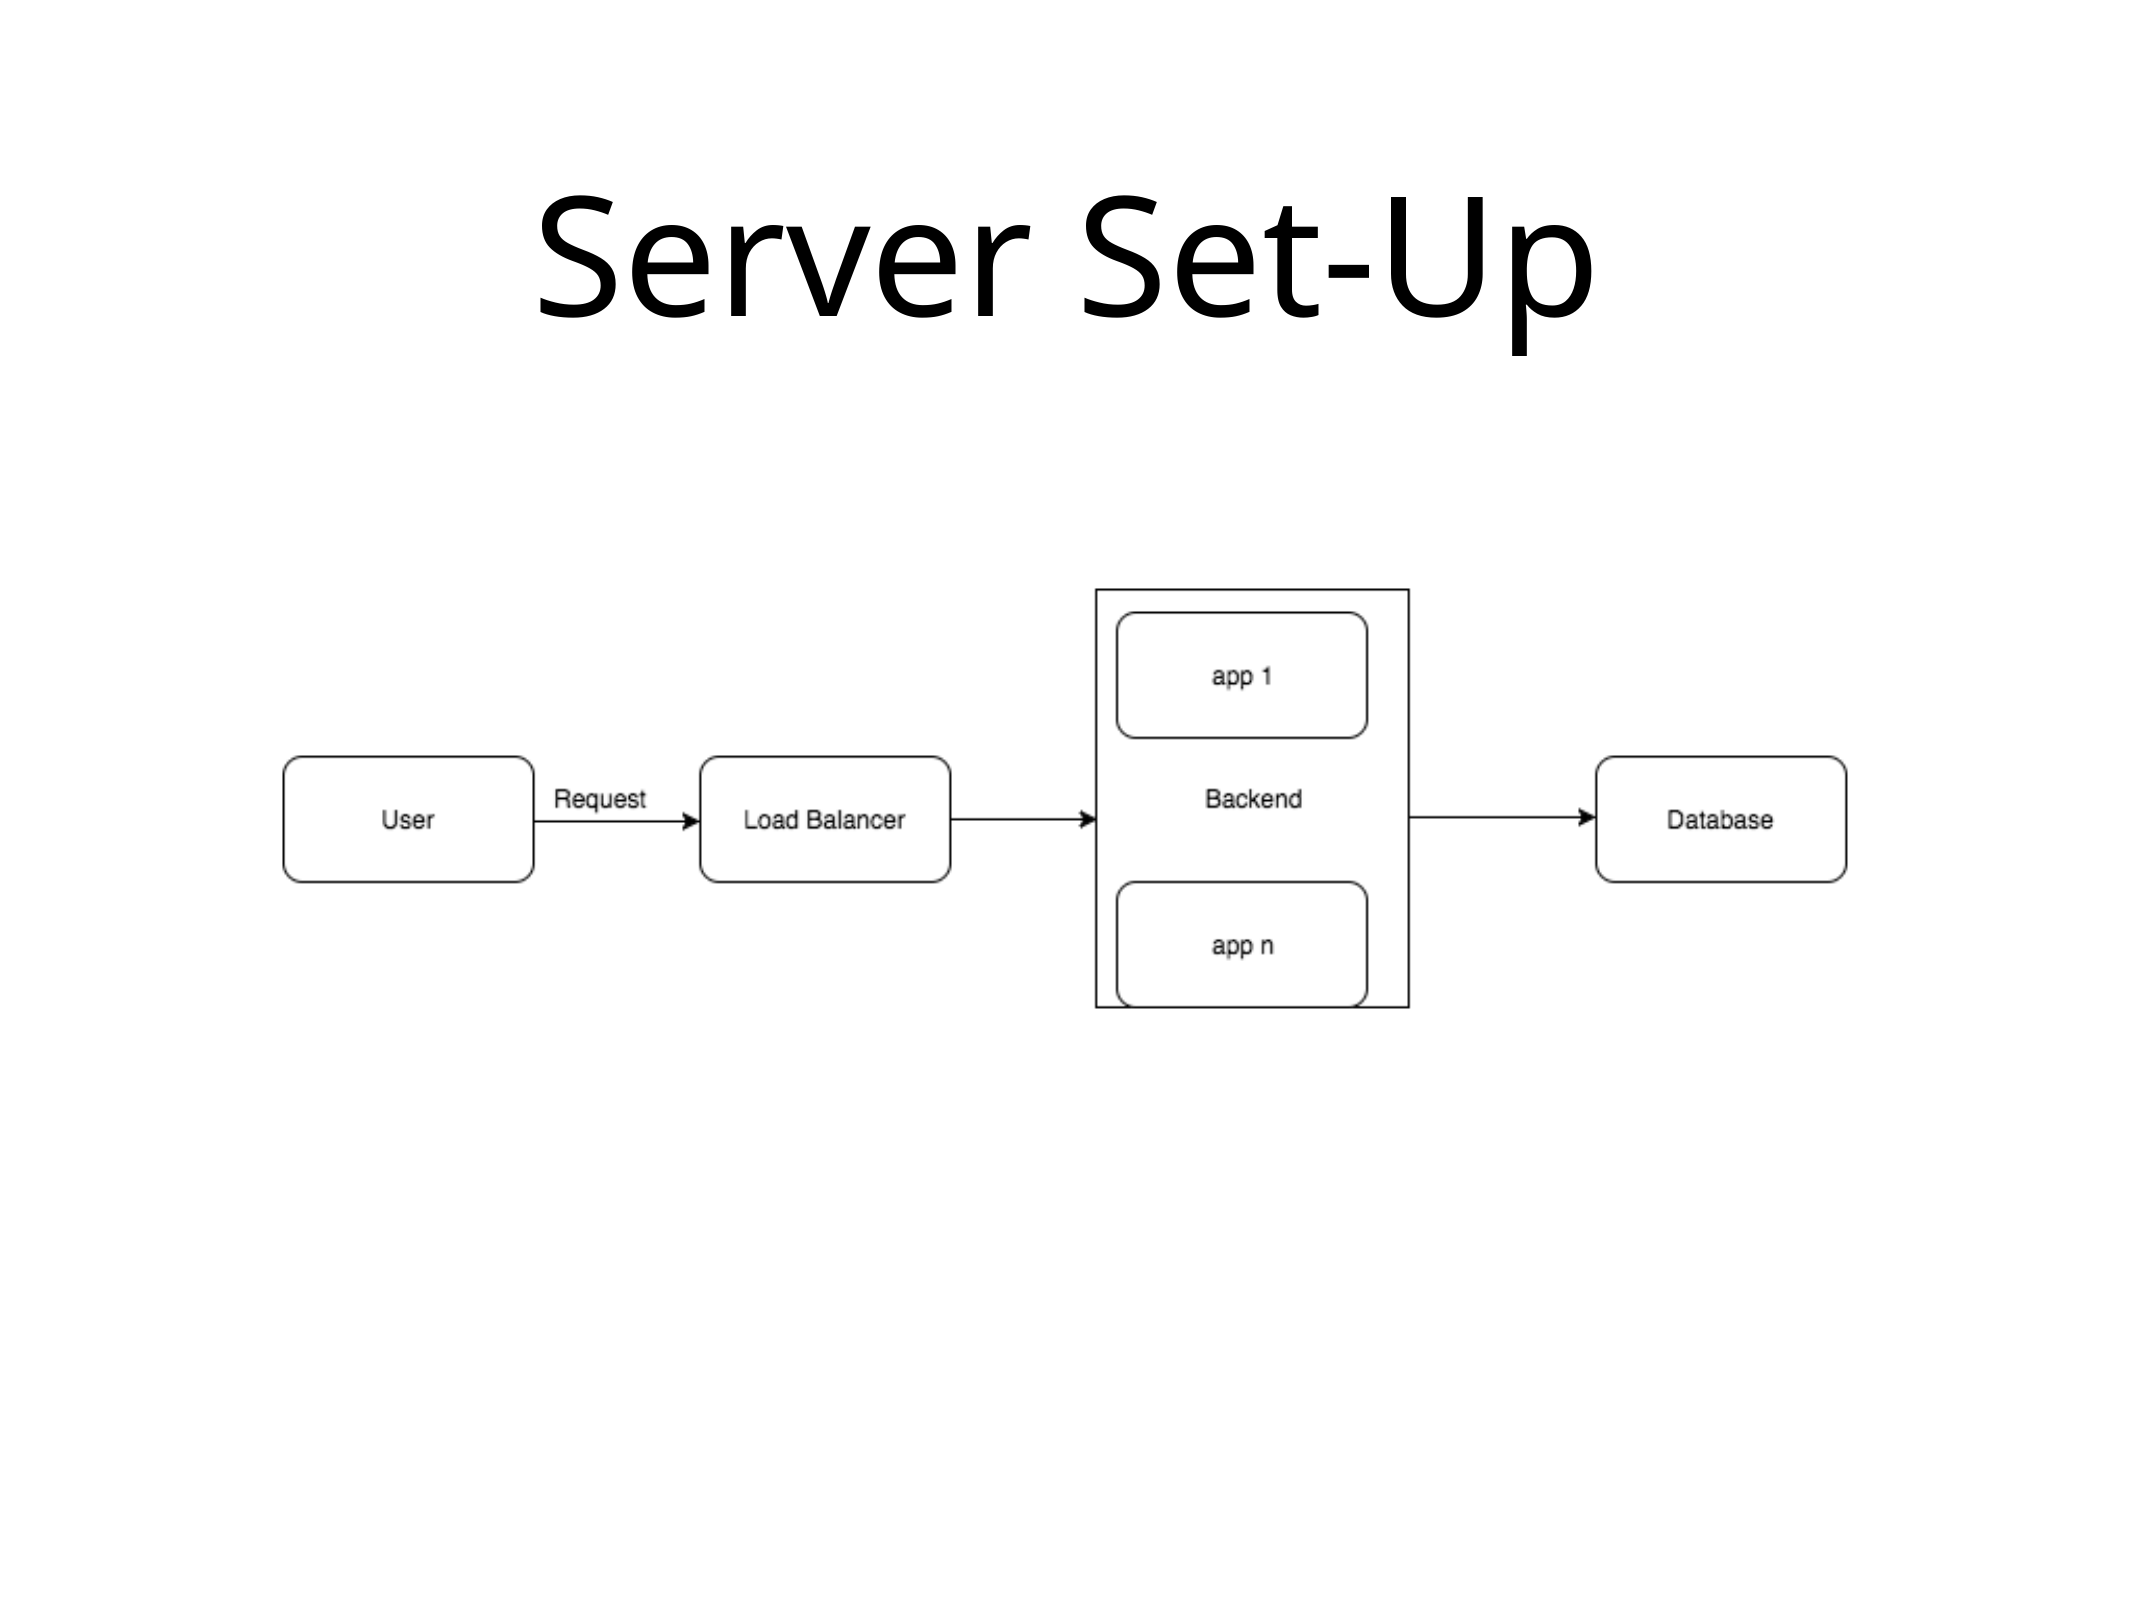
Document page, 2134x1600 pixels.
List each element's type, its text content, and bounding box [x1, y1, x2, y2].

title Server Set-Up [155, 72, 1978, 428]
picture [280, 587, 1851, 1011]
